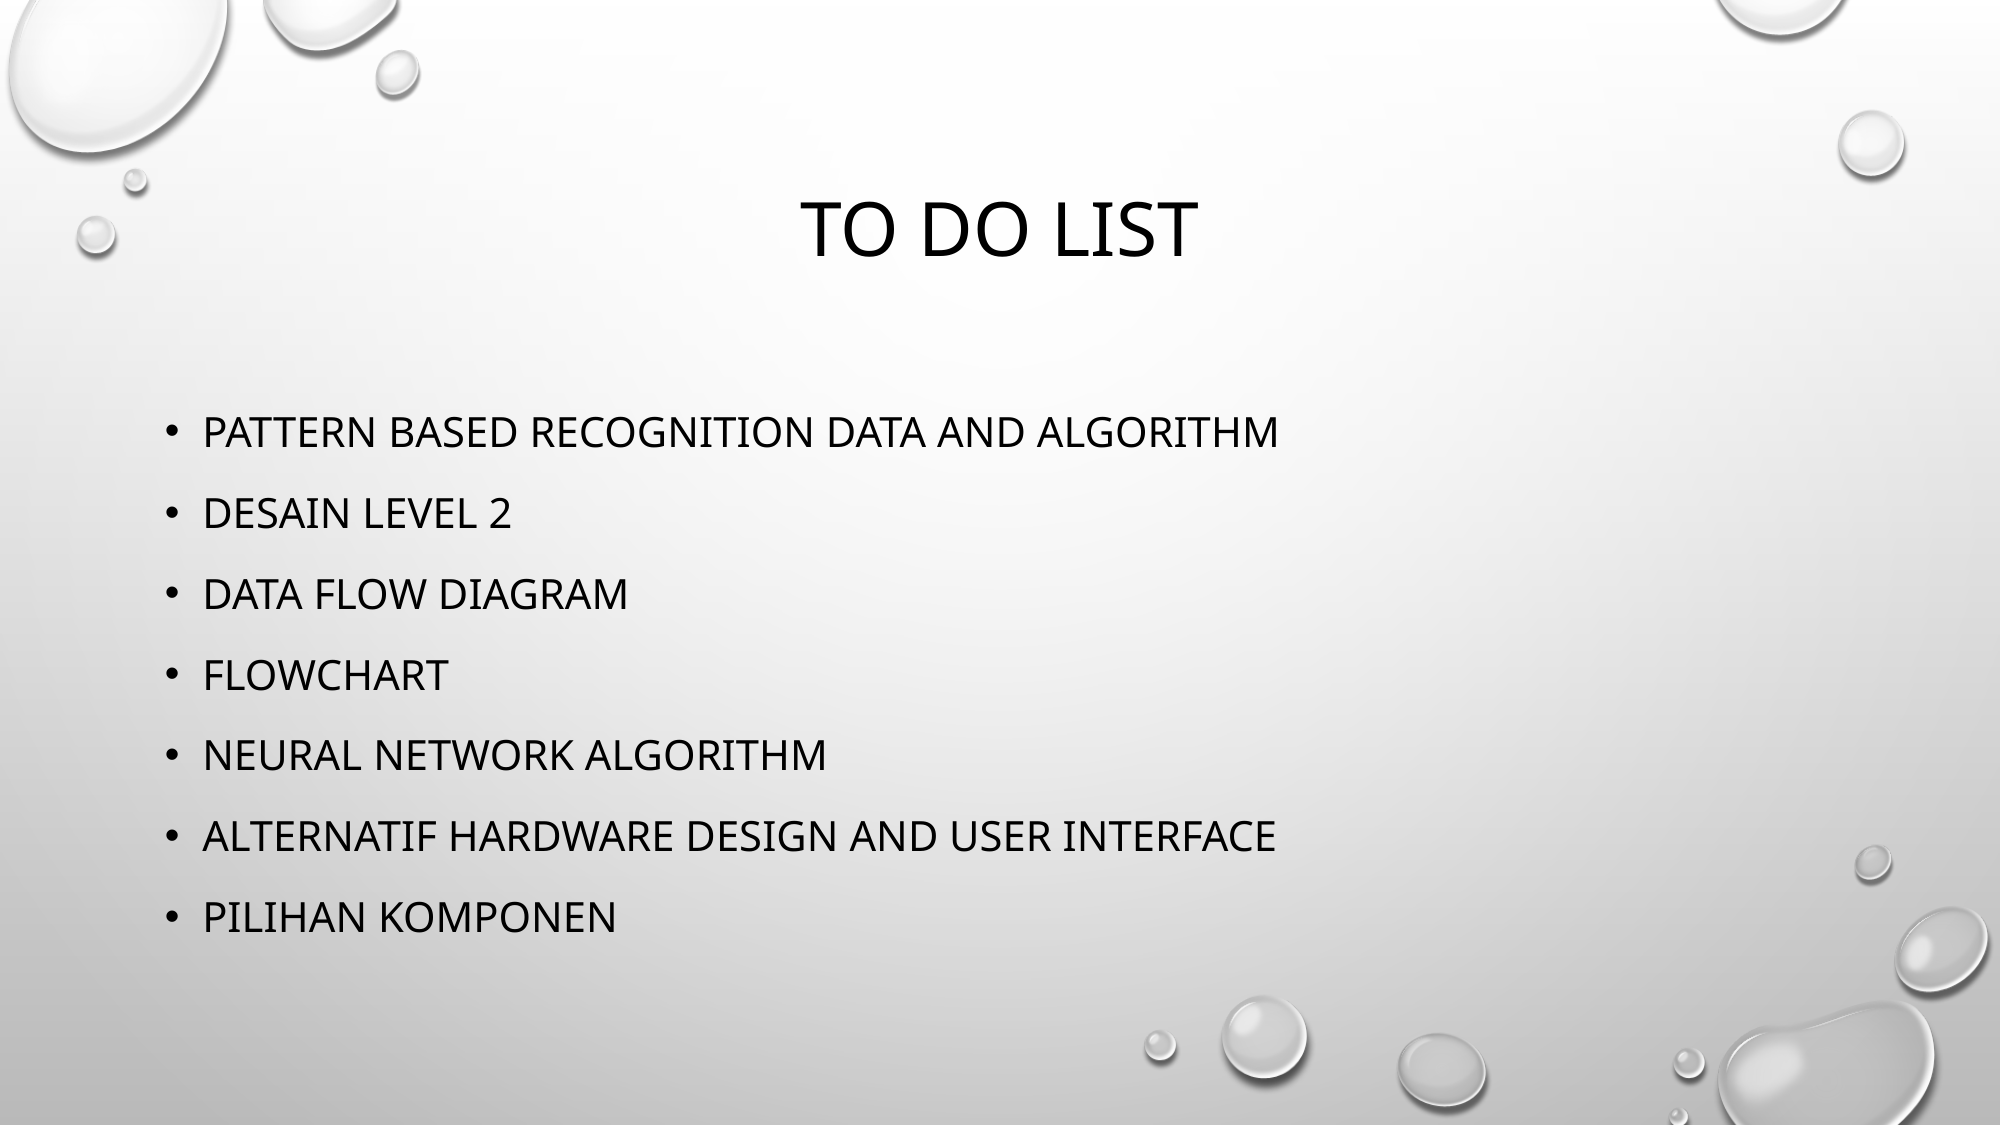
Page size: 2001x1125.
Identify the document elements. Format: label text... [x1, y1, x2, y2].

picture [0, 0, 2000, 1125]
title To do list [149, 101, 1851, 364]
list Pattern based recognition data and algorithm Desain level 2 Data flow diagram Flowchart Neural network algorithm Alternatif hardware design and user interface Pilihan komponen [149, 388, 1850, 950]
